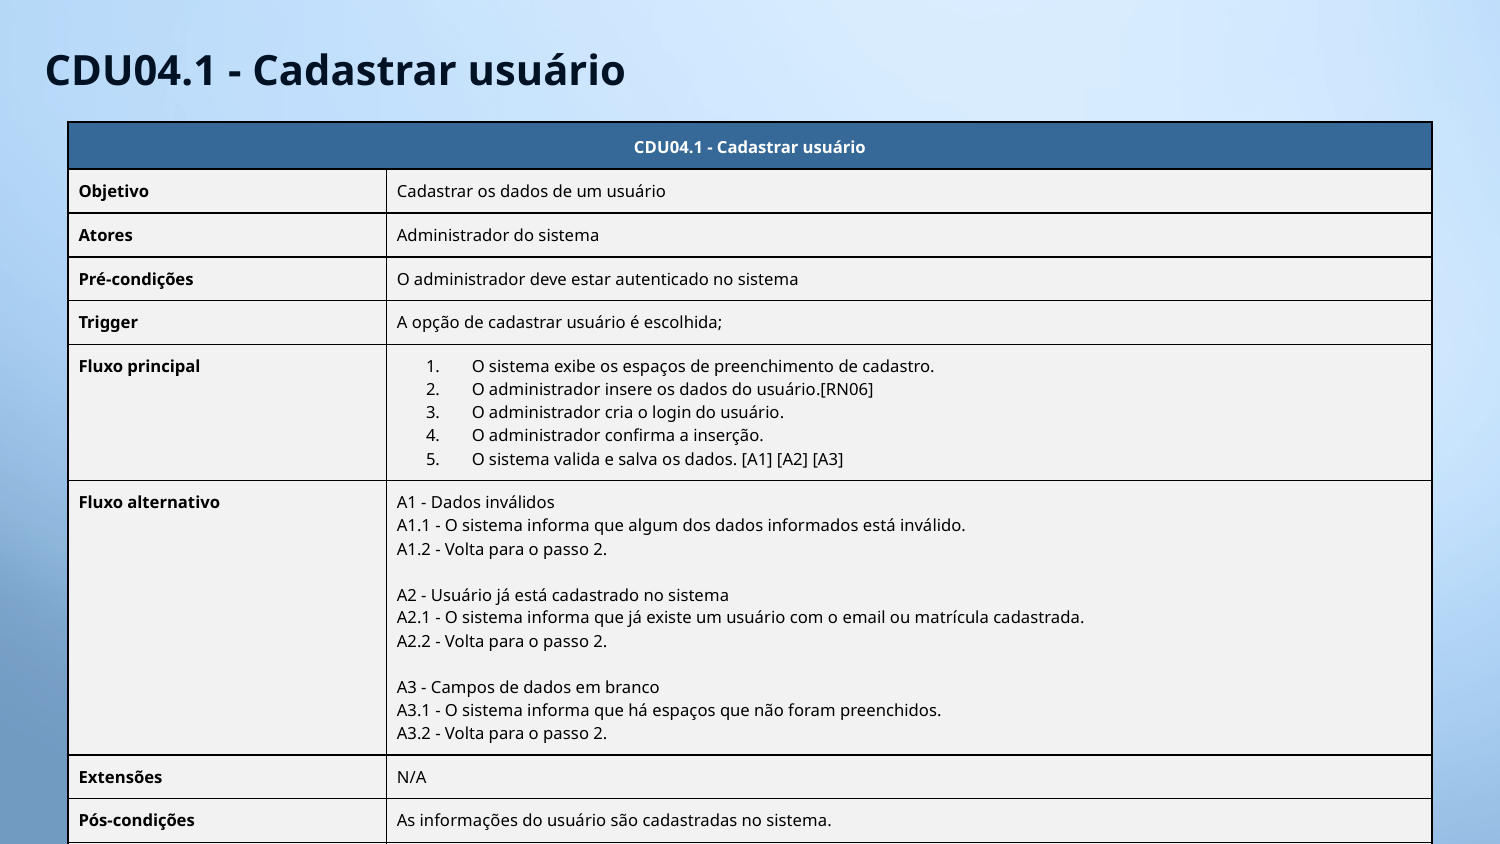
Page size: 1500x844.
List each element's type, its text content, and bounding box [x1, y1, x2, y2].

table_cell O sistema deve permitir que o profissional acesse suas futuras locações. [0, 0, 1500, 844]
text_box CDU04.1 - Cadastrar usuário [29, 28, 1318, 109]
table_cell N/A [387, 756, 1431, 798]
table_cell Pré-condições [69, 258, 386, 300]
table_cell Pós-condições [69, 799, 386, 842]
table_cell A1 - Dados inválidos A1.1 - O sistema informa que algum dos dados informados está inválido. A1.2 - Volta para o passo 2. A2 - Usuário já está cadastrado no sistema A2.1 - O sistema informa que já existe um usuário com o email ou matrícula cadastrada. A2.2 - Volta para o passo 2. A3 - Campos de dados em branco A3.1 - O sistema informa que há espaços que não foram preenchidos. A3.2 - Volta para o passo 2. [387, 481, 1431, 754]
table_cell O sistema exibe os espaços de preenchimento de cadastro. O administrador insere os dados do usuário.[RN06] O administrador cria o login do usuário. O administrador confirma a inserção. O sistema valida e salva os dados. [A1] [A2] [A3] [387, 345, 1431, 480]
table_cell O administrador deve estar autenticado no sistema [387, 258, 1431, 300]
table_cell Fluxo principal [69, 345, 386, 480]
table_cell Objetivo [69, 170, 386, 212]
table_cell Fluxo alternativo [69, 481, 386, 754]
table_cell Extensões [69, 756, 386, 798]
table_cell Administrador do sistema [387, 214, 1431, 256]
table_cell A opção de cadastrar usuário é escolhida; [387, 301, 1431, 344]
table_cell Trigger [69, 301, 386, 344]
table_cell As informações do usuário são cadastradas no sistema. [387, 799, 1431, 842]
table_cell Cadastrar os dados de um usuário [387, 170, 1431, 212]
table_cell Atores [69, 214, 386, 256]
table_header CDU04.1 - Cadastrar usuário [69, 123, 1431, 168]
